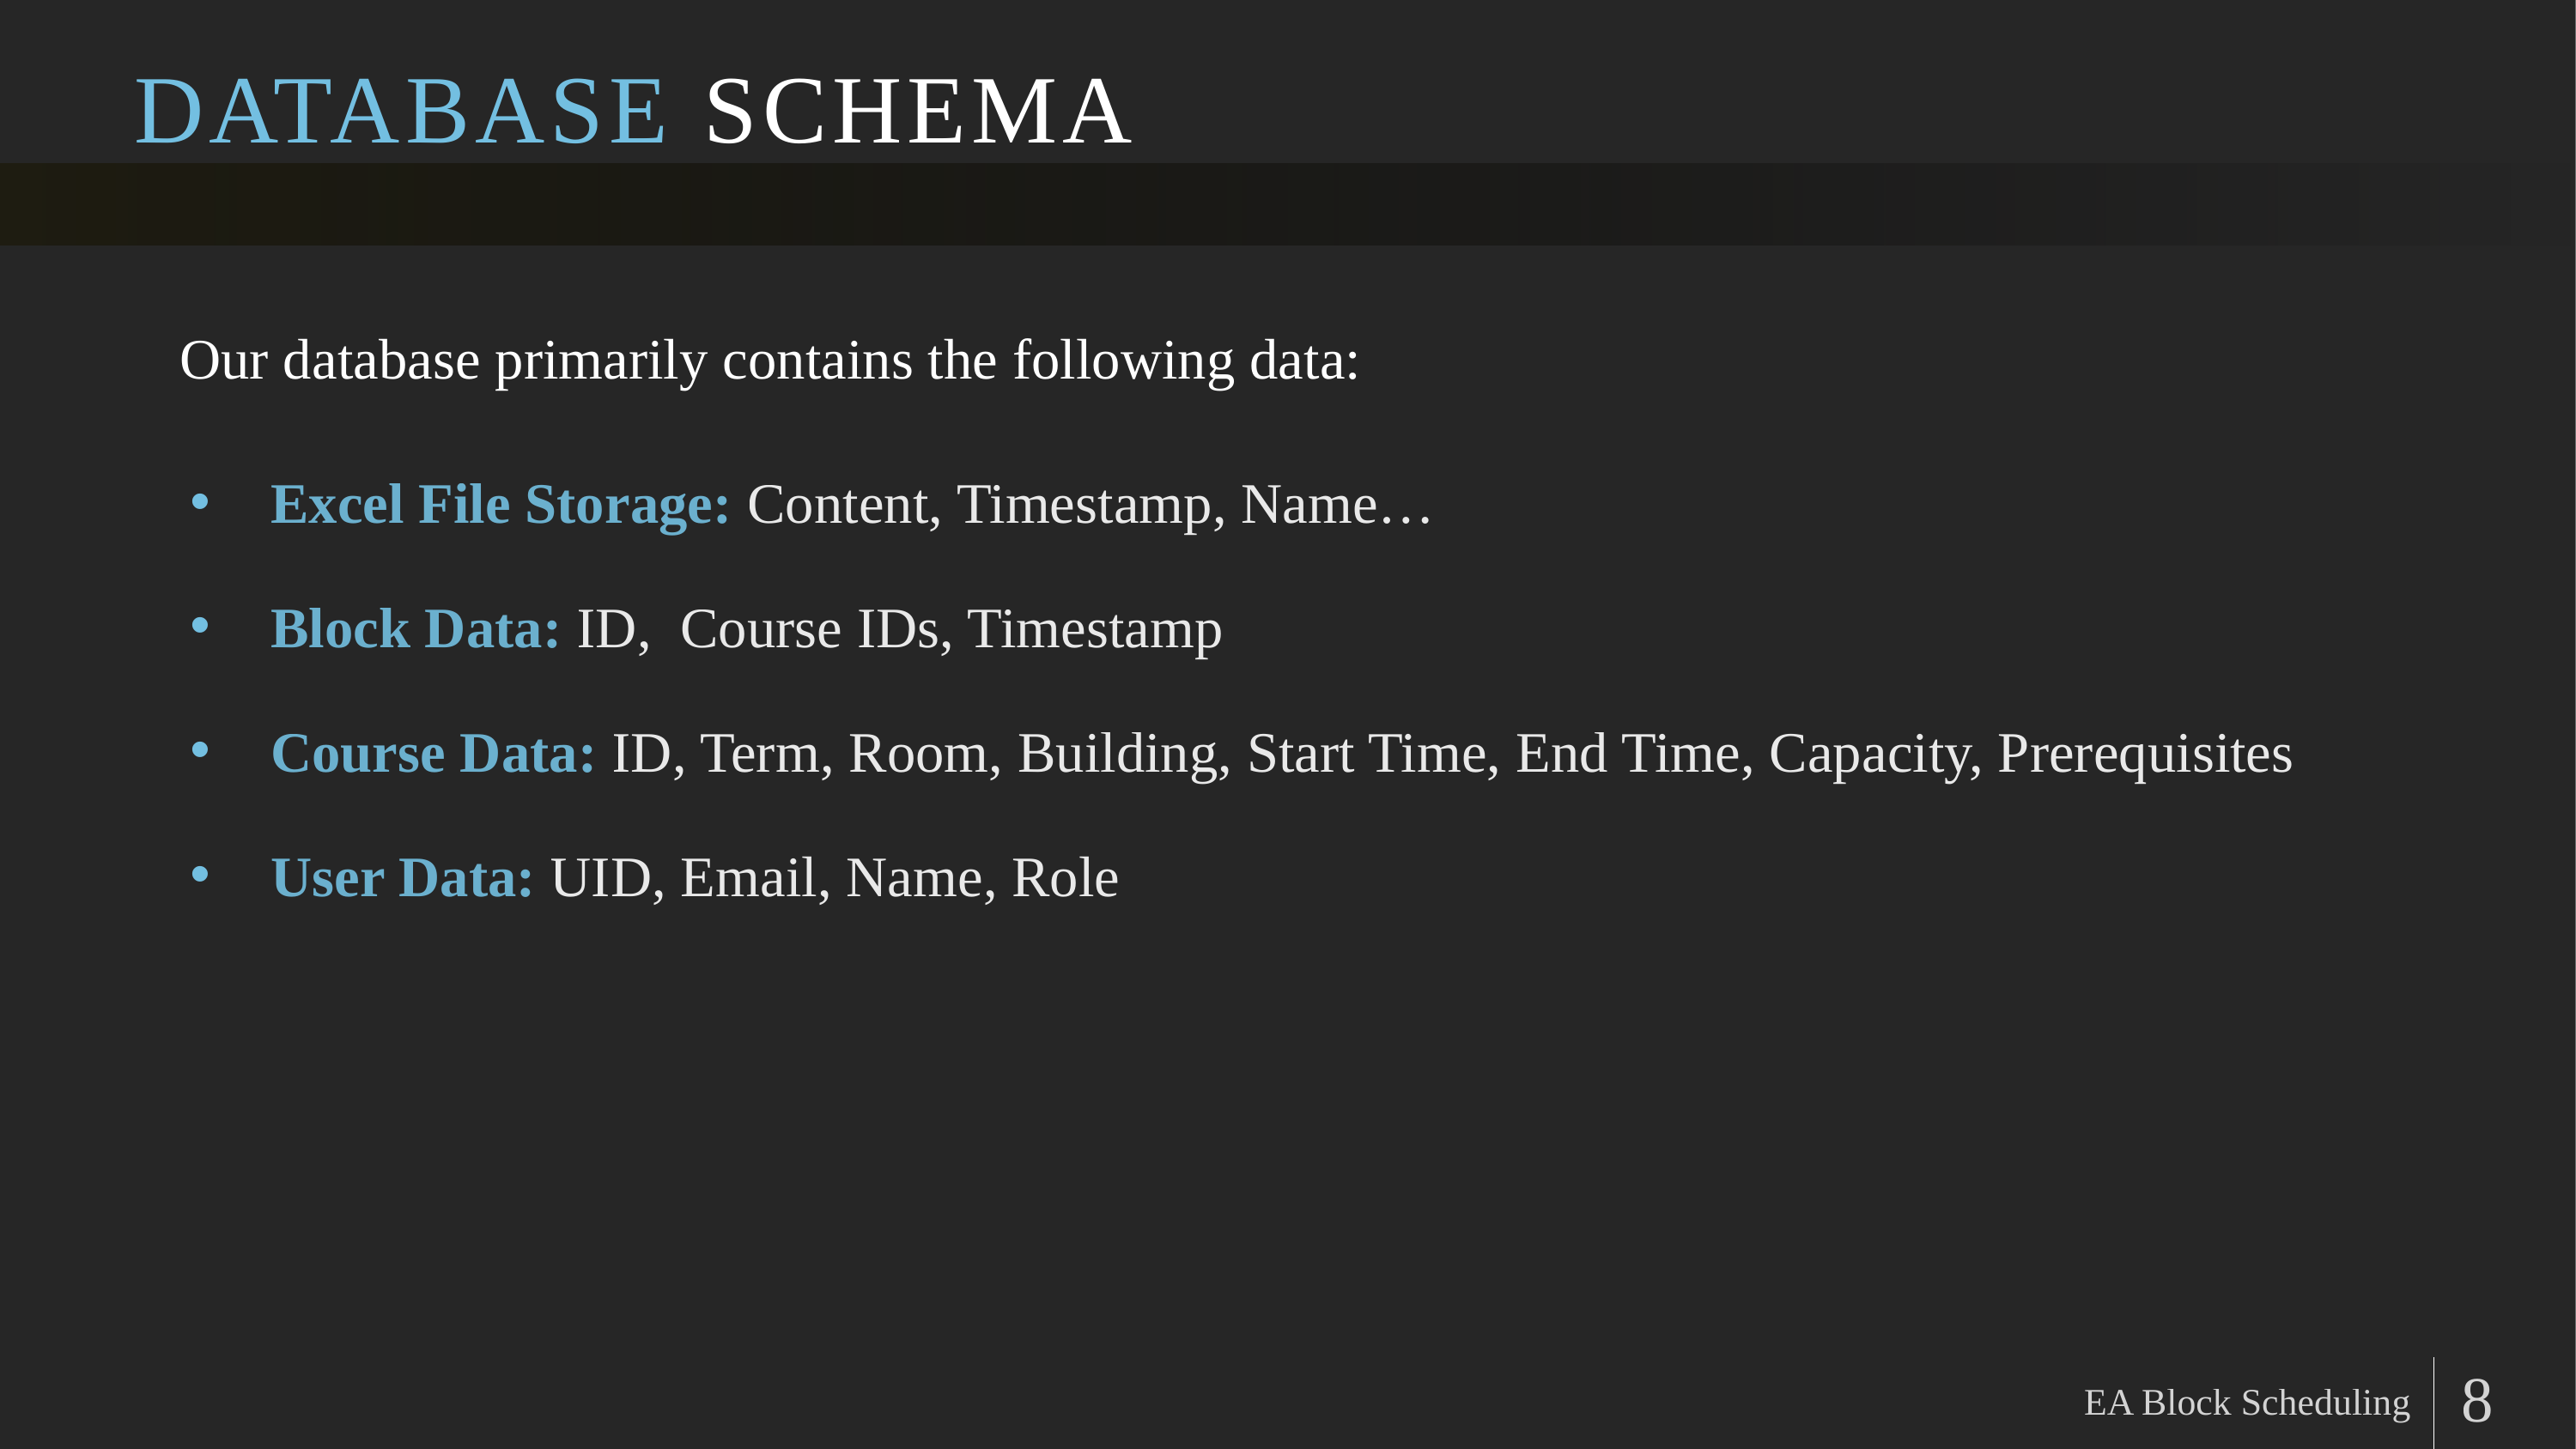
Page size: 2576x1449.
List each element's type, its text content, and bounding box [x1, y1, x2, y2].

slide_number 8 [2438, 1357, 2576, 1434]
text_box Our database primarily contains the following data: [167, 315, 1410, 397]
footer EA Block Scheduling [922, 1356, 2434, 1434]
title DATABASE SCHEMA [111, 0, 2430, 174]
list Excel File Storage: Content, Timestamp, Name… Block Data: ID, Course IDs, Timestamp Course Data: ID, Term, Room, Building, Start Time, End Time, Capacity, Prerequisites User Data: UID, Email, Name, Role [167, 420, 2409, 1211]
